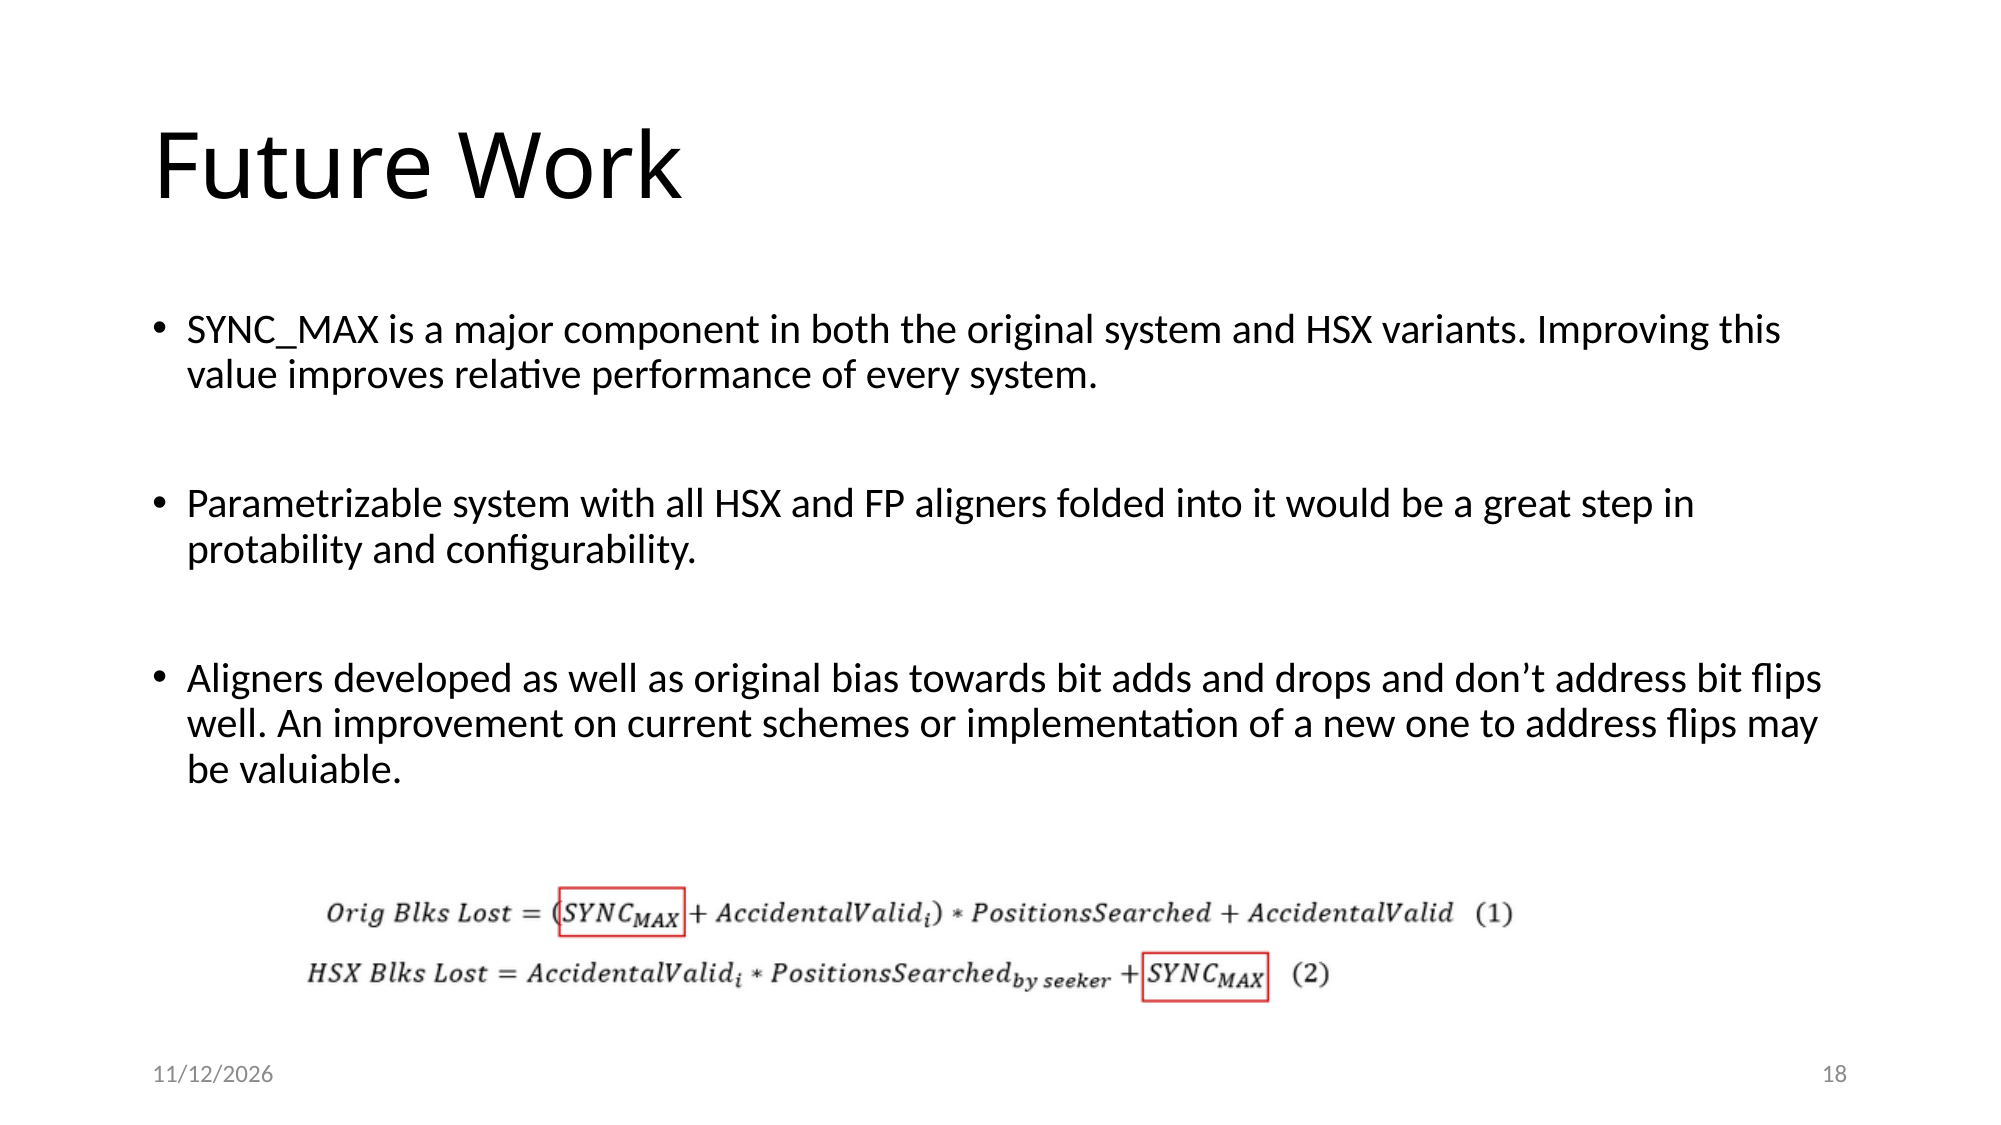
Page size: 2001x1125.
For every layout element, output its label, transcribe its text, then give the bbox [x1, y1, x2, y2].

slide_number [137, 1042, 588, 1103]
list SYNC_MAX is a major component in both the original system and HSX variants. Improving this value improves relative performance of every system. Parametrizable system with all HSX and FP aligners folded into it would be a great step in protability and configurability. Aligners developed as well as original bias towards bit adds and drops and don’t address bit flips well. An improvement on current schemes or implementation of a new one to address flips may be valuiable. [137, 299, 1863, 805]
picture [292, 871, 1532, 1017]
slide_number 18 [1412, 1042, 1863, 1103]
title Future Work [137, 59, 1863, 278]
